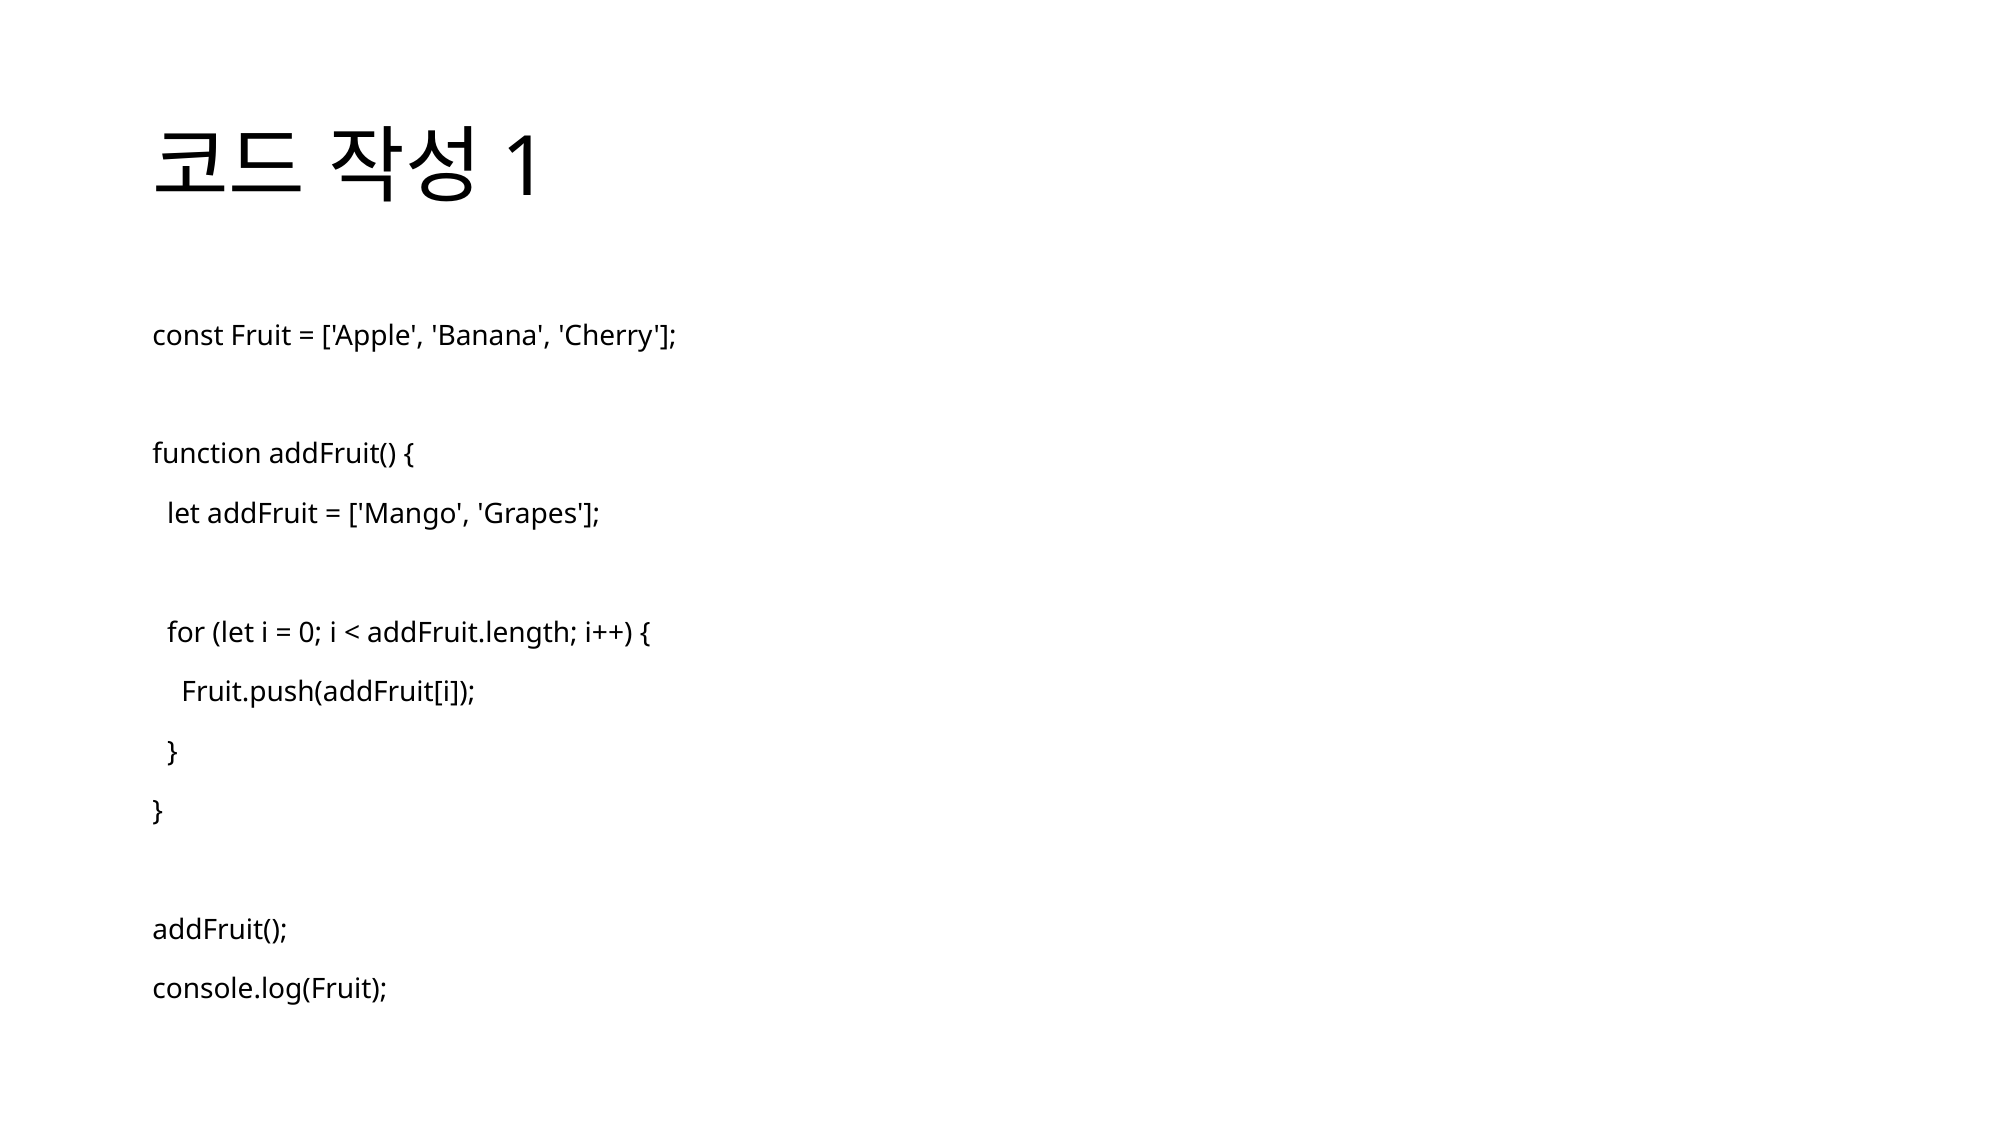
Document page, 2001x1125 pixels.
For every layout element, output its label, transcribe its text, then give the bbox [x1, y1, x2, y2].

title 코드 작성1 [137, 59, 1863, 278]
list const Fruit = ['Apple', 'Banana', 'Cherry']; function addFruit() { let addFruit = ['Mango', 'Grapes']; for (let i = 0; i < addFruit.length; i++) { Fruit.push(addFruit[i]); } } addFruit(); console.log(Fruit); [137, 299, 1863, 1014]
